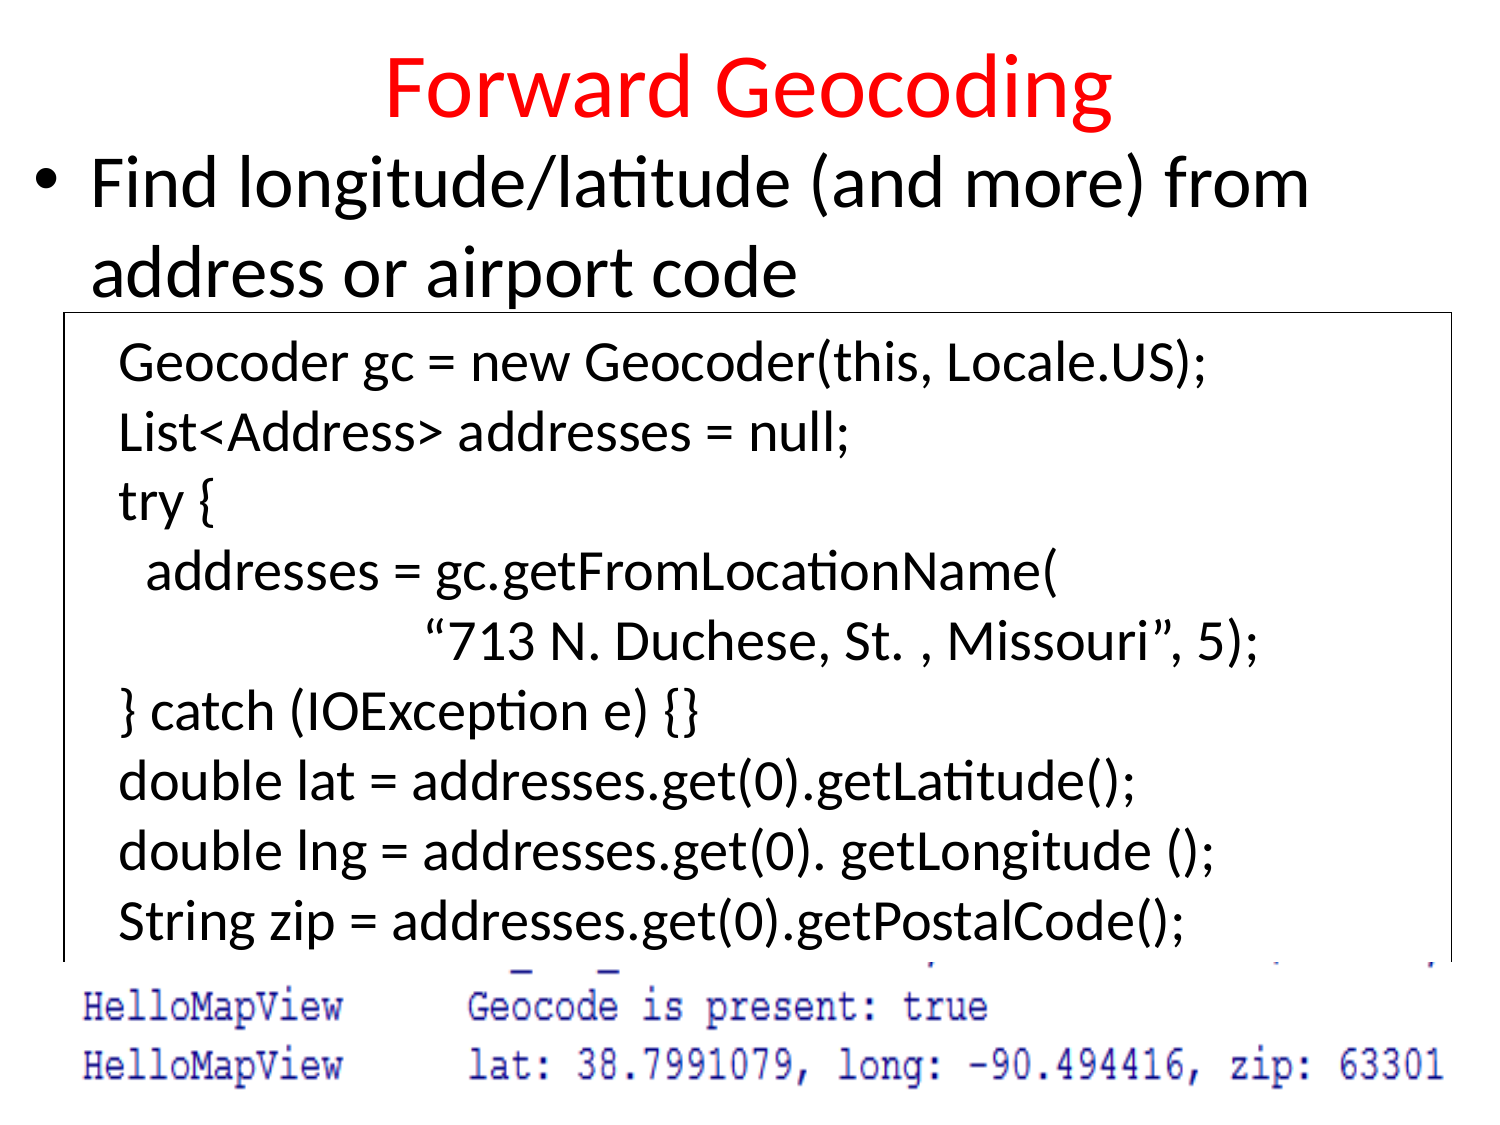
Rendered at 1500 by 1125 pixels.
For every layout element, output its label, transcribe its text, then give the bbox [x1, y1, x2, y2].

text_box Geocoder gc = new Geocoder(this, Locale.US); List<Address> addresses = null; try { addresses = gc.getFromLocationName( “713 N. Duchese, St. , Missouri”, 5); } catch (IOException e) {} double lat = addresses.get(0).getLatitude(); double lng = addresses.get(0). getLongitude (); String zip = addresses.get(0).getPostalCode(); [64, 312, 1452, 960]
text_box Find longitude/latitude (and more) from address or airport code [18, 125, 1482, 838]
text_box Forward Geocoding [112, 0, 1388, 125]
picture [58, 962, 1458, 1105]
